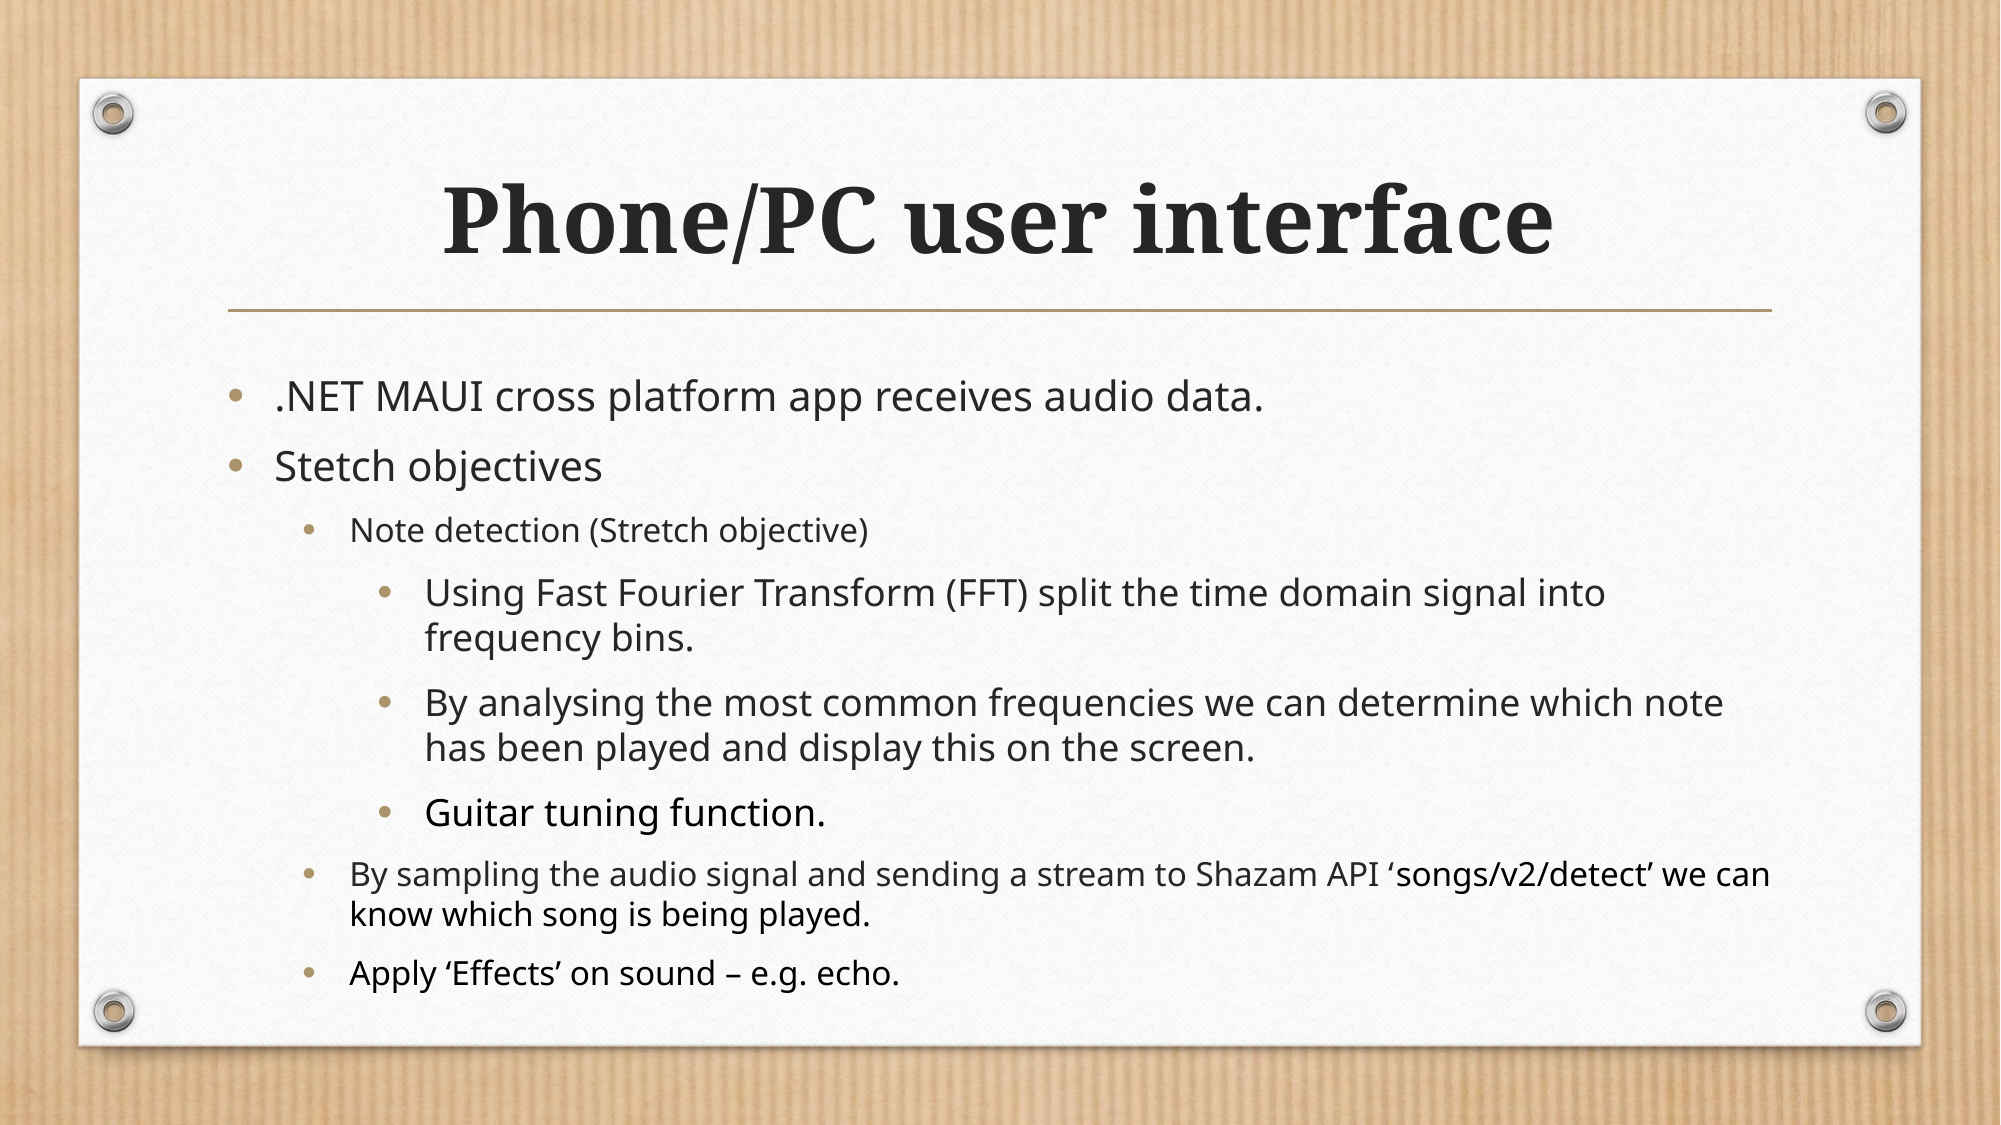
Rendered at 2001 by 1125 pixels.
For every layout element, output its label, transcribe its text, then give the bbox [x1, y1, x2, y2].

title Phone/PC user interface [212, 138, 1788, 296]
picture [0, 0, 2001, 1125]
list .NET MAUI cross platform app receives audio data. Stetch objectives Note detection (Stretch objective) Using Fast Fourier Transform (FFT) split the time domain signal into frequency bins. By analysing the most common frequencies we can determine which note has been played and display this on the screen. Guitar tuning function. By sampling the audio signal and sending a stream to Shazam API ‘songs/v2/detect’ we can know which song is being played. Apply ‘Effects’ on sound – e.g. echo. [212, 361, 1788, 979]
